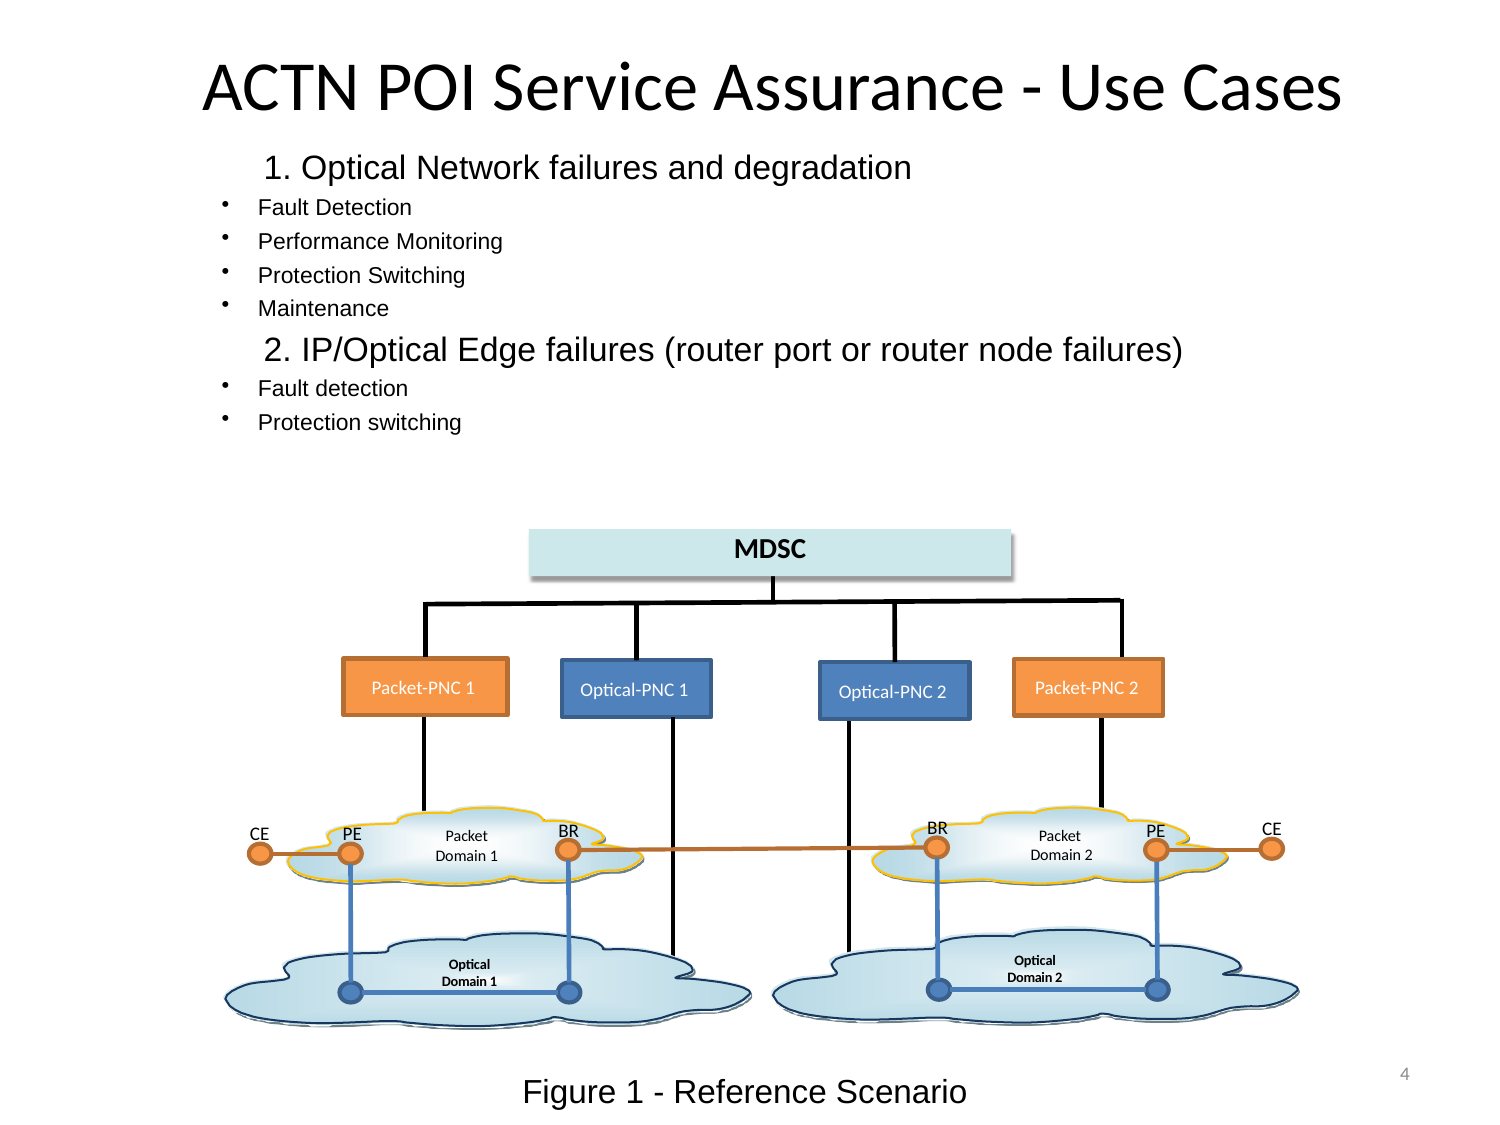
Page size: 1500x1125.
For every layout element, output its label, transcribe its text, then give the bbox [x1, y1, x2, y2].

slide_number 4 [1074, 1042, 1425, 1103]
text_box Figure 1 - Reference Scenario [507, 1070, 993, 1111]
list 1. Optical Network failures and degradation Fault Detection Performance Monitoring Protection Switching Maintenance 2. IP/Optical Edge failures (router port or router node failures) Fault detection Protection switching [60, 144, 1273, 785]
title ACTN POI Service Assurance - Use Cases [188, 0, 1358, 176]
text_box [203, 528, 1328, 1030]
